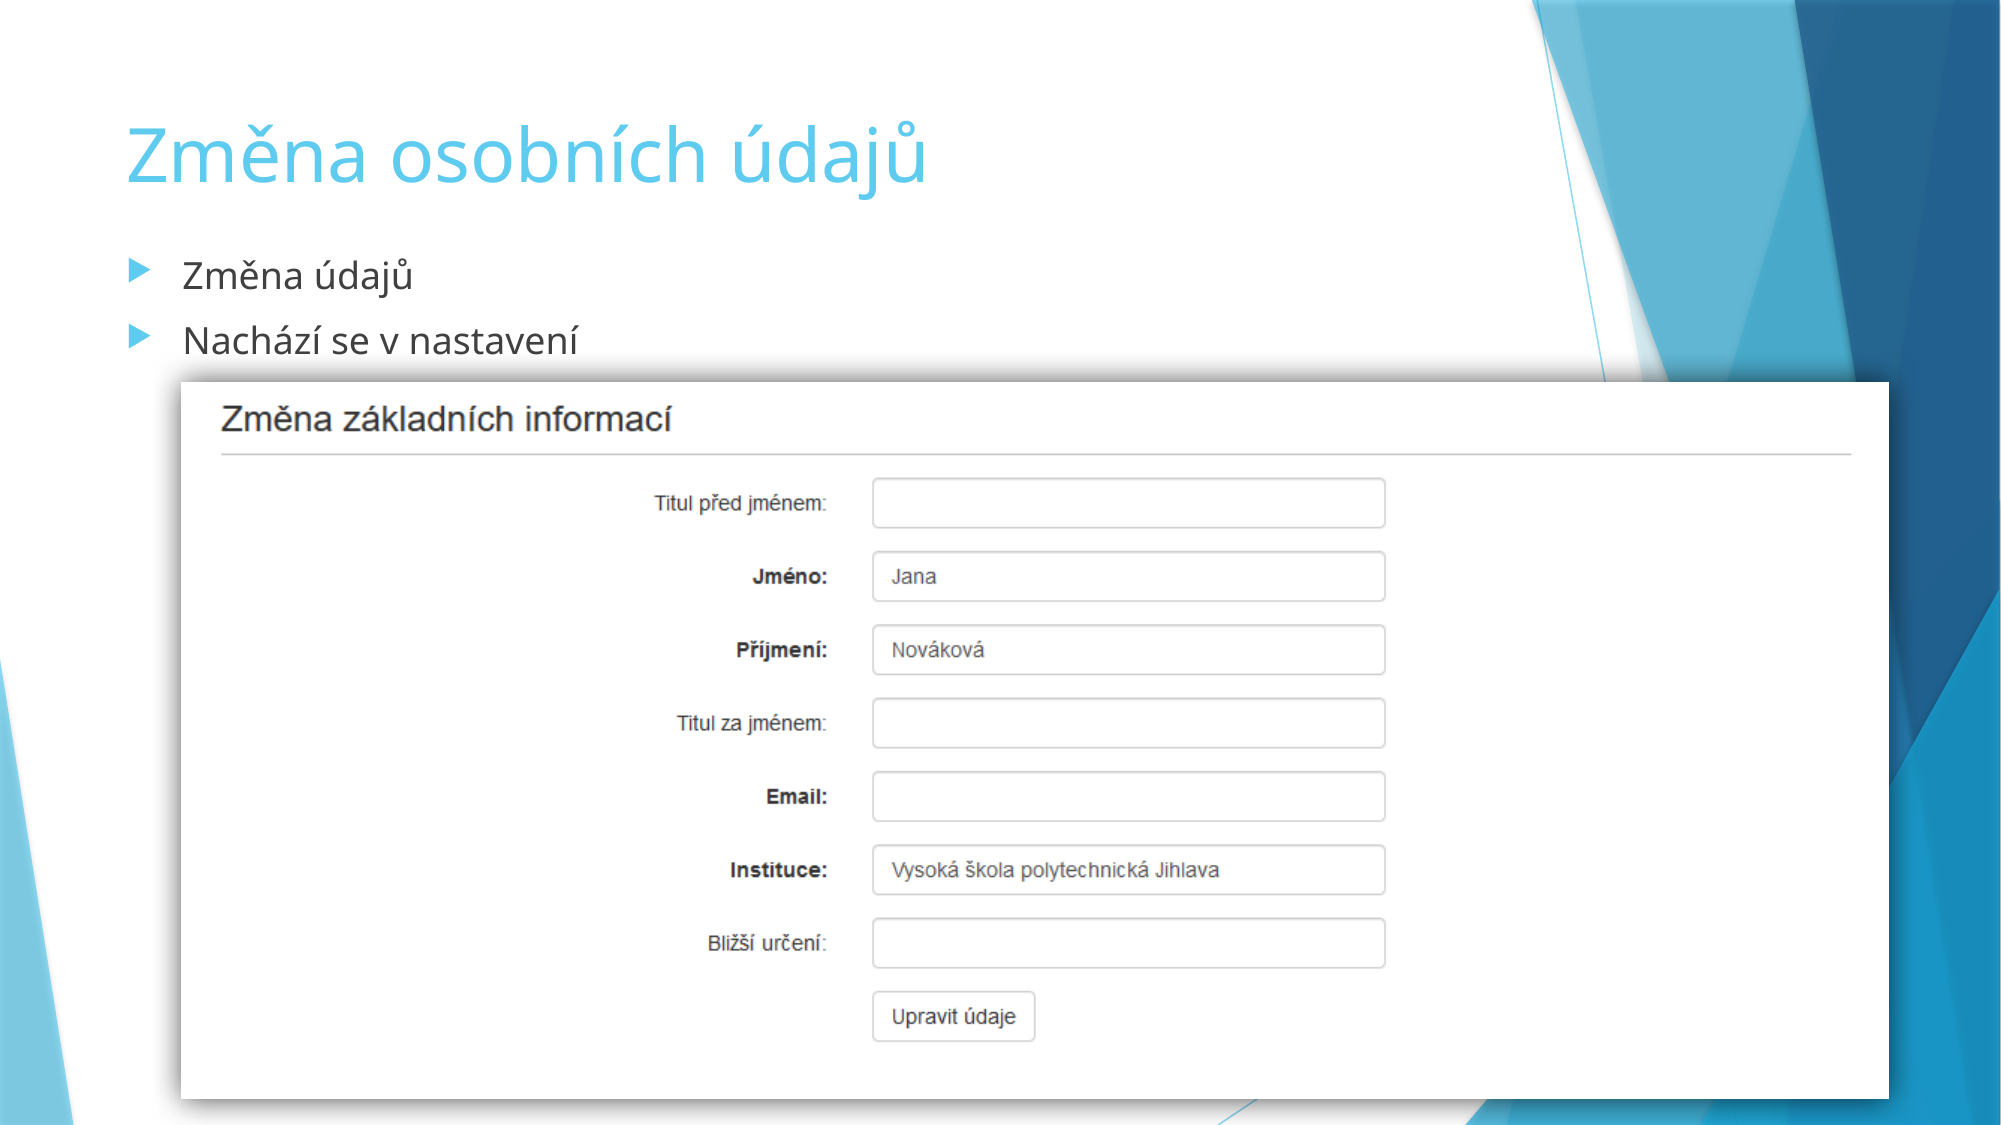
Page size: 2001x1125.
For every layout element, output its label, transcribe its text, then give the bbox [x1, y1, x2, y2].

list Změna údajů Nachází se v nastavení [111, 244, 1522, 881]
picture [180, 381, 1890, 1100]
title Změna osobních údajů [111, 99, 1522, 232]
